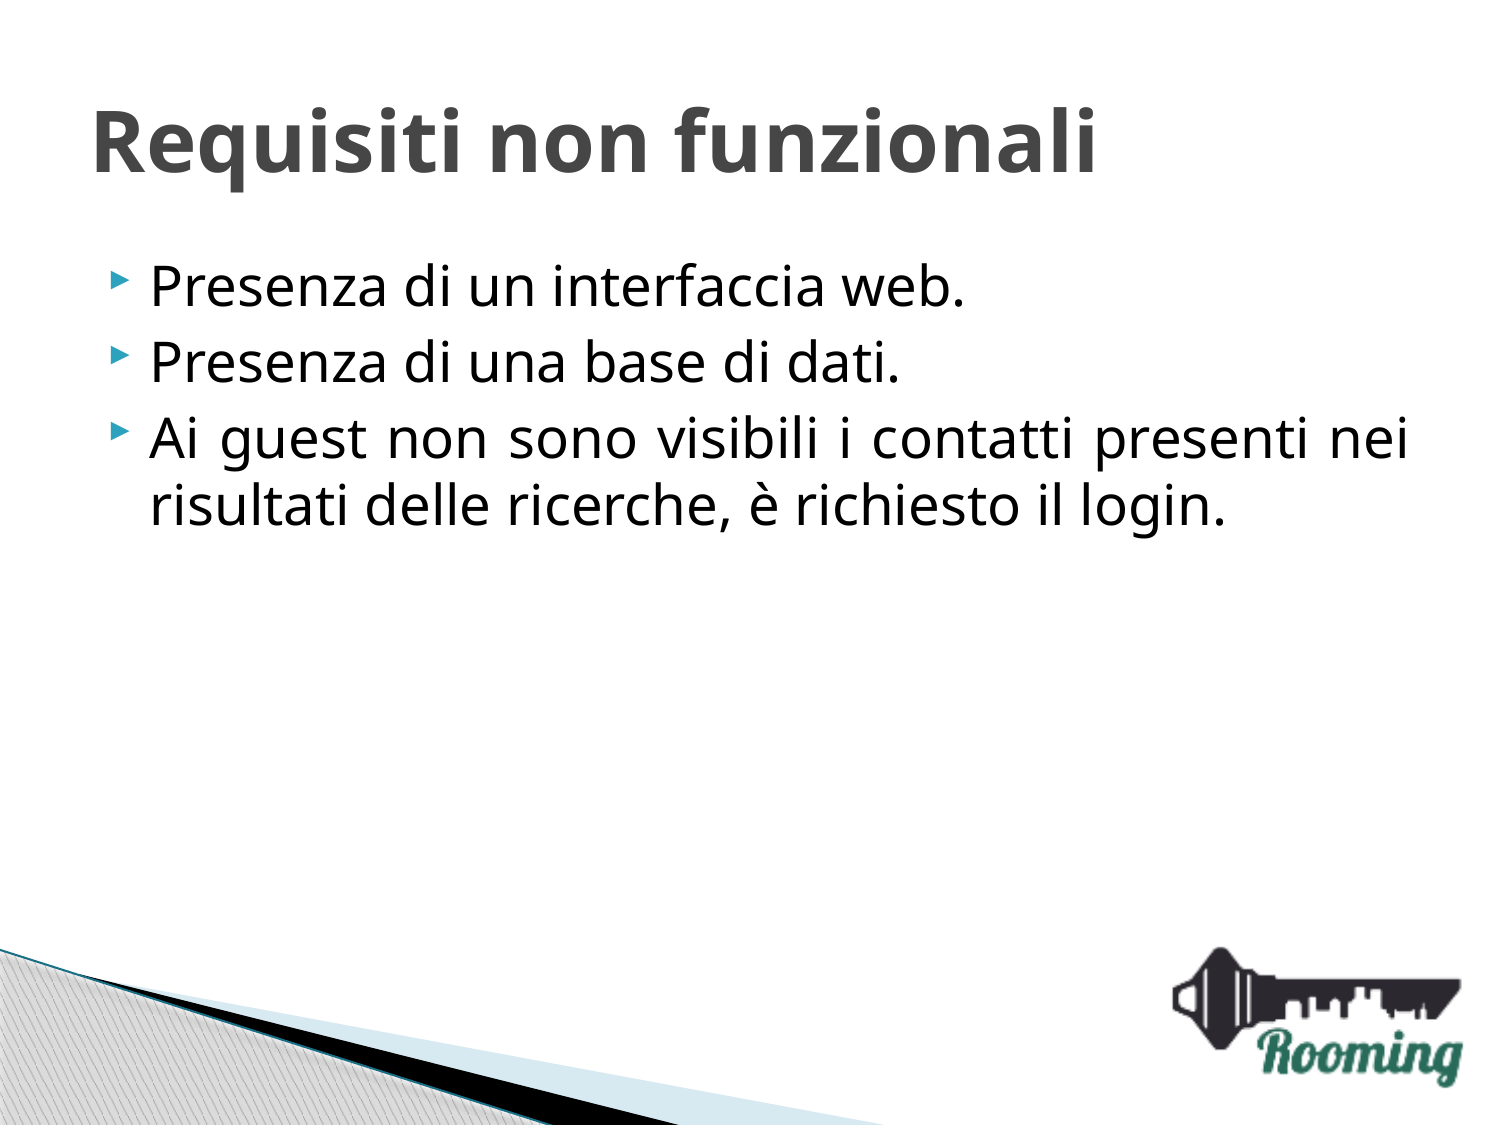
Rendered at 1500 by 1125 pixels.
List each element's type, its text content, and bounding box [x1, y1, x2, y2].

title Requisiti non funzionali [75, 45, 1425, 233]
list Presenza di un interfaccia web. Presenza di una base di dati. Ai guest non sono visibili i contatti presenti nei risultati delle ricerche, è richiesto il login. [75, 243, 1425, 986]
picture [1157, 923, 1500, 1125]
